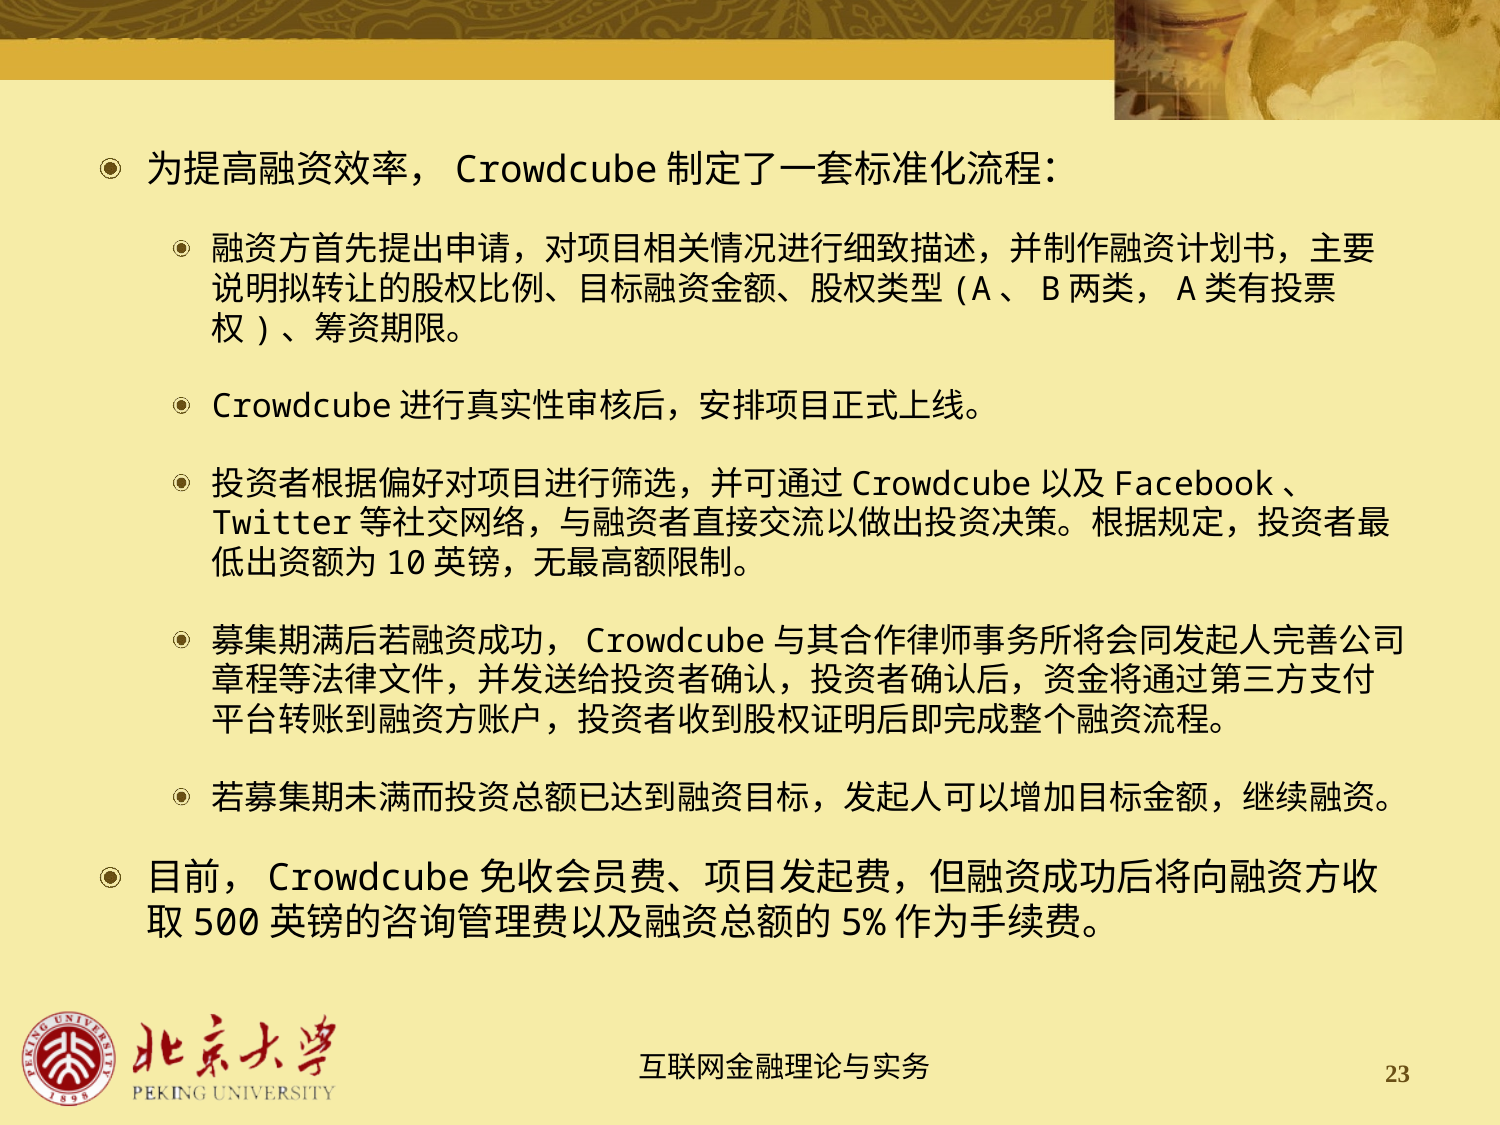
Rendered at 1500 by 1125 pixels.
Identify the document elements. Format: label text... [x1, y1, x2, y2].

slide_number 23 [1074, 1042, 1425, 1103]
picture [165, 779, 197, 812]
picture [165, 388, 197, 420]
picture [165, 465, 197, 498]
picture [19, 984, 339, 1109]
list 为提高融资效率，Crowdcube制定了一套标准化流程： 融资方首先提出申请，对项目相关情况进行细致描述，并制作融资计划书，主要说明拟转让的股权比例、目标融资金额、股权类型(A、B两类，A类有投票权)、筹资期限。 Crowdcube进行真实性审核后，安排项目正式上线。 投资者根据偏好对项目进行筛选，并可通过Crowdcube以及Facebook、 Twitter等社交网络，与融资者直接交流以做出投资决策。根据规定，投资者最低出资额为10英镑，无最高额限制。 募集期满后若融资成功，Crowdcube与其合作律师事务所将会同发起人完善公司章程等法律文件，并发送给投资者确认，投资者确认后，资金将通过第三方支付平台转账到融资方账户，投资者收到股权证明后即完成整个融资流程。 若募集期未满而投资总额已达到融资目标，发起人可以增加目标金额，继续融资。 目前，Crowdcube免收会员费、项目发起费，但融资成功后将向融资方收取500英镑的咨询管理费以及融资总额的5%作为手续费。 [75, 137, 1424, 988]
picture [90, 856, 130, 896]
picture [165, 622, 197, 655]
picture [0, 0, 1500, 120]
picture [165, 231, 197, 263]
picture [90, 147, 130, 187]
